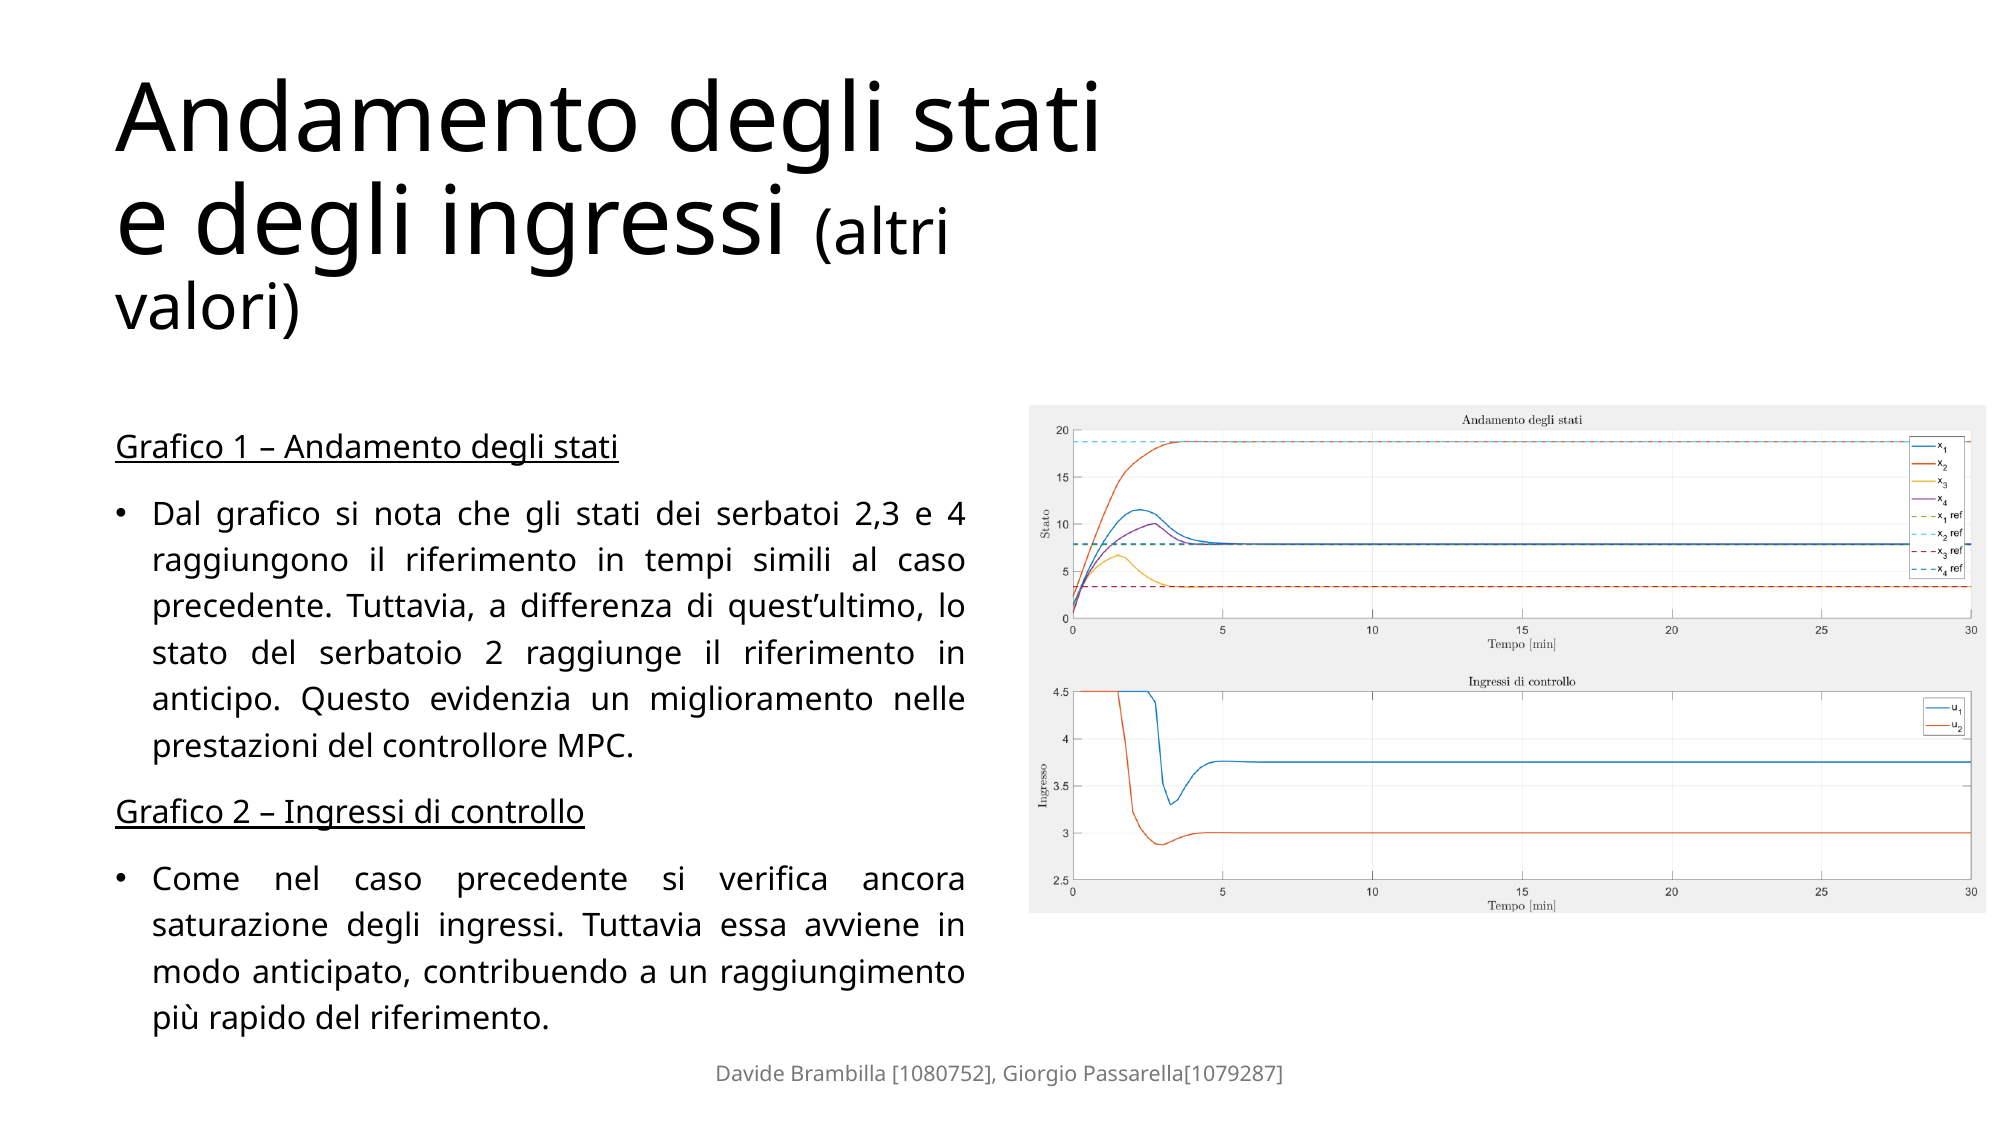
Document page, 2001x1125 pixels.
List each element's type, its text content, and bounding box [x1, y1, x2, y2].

list Grafico 1 – Andamento degli stati Dal grafico si nota che gli stati dei serbatoi 2,3 e 4 raggiungono il riferimento in tempi simili al caso precedente. Tuttavia, a differenza di quest’ultimo, lo stato del serbatoio 2 raggiunge il riferimento in anticipo. Questo evidenzia un miglioramento nelle prestazioni del controllore MPC. Grafico 2 – Ingressi di controllo Come nel caso precedente si verifica ancora saturazione degli ingressi. Tuttavia essa avviene in modo anticipato, contribuendo a un raggiungimento più rapido del riferimento. [100, 410, 982, 1049]
picture [1029, 404, 1987, 914]
title Andamento degli stati e degli ingressi (altri valori) [100, 59, 1157, 352]
footer Davide Brambilla [1080752], Giorgio Passarella[1079287] [662, 1042, 1338, 1103]
